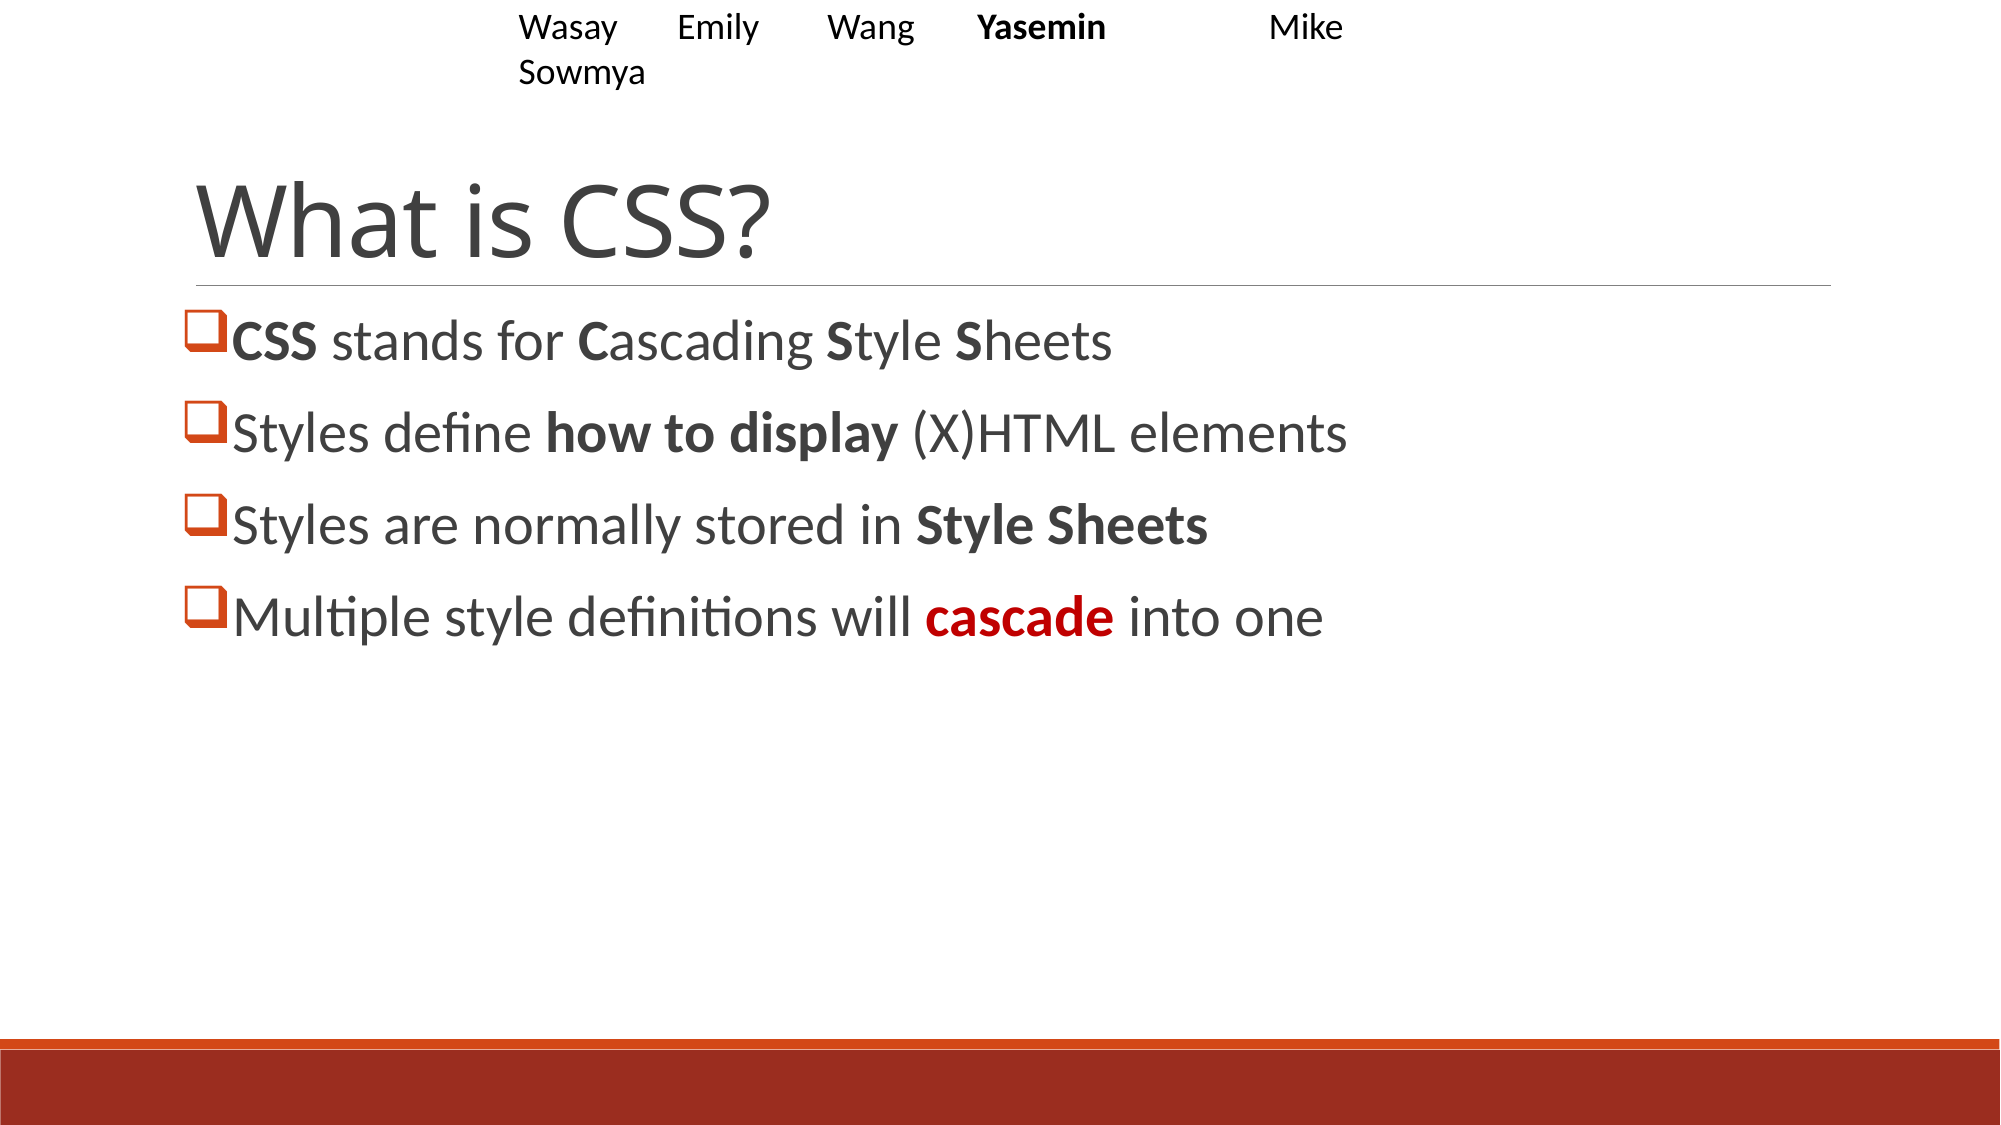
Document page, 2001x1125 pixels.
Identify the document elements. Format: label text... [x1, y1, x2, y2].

text_box Wasay Emily Wang Yasemin Mike Sowmya [504, 0, 1506, 100]
title What is CSS? [180, 47, 1830, 285]
list CSS stands for Cascading Style Sheets Styles define how to display (X)HTML elements Styles are normally stored in Style Sheets Multiple style definitions will cascade into one [180, 302, 1830, 963]
